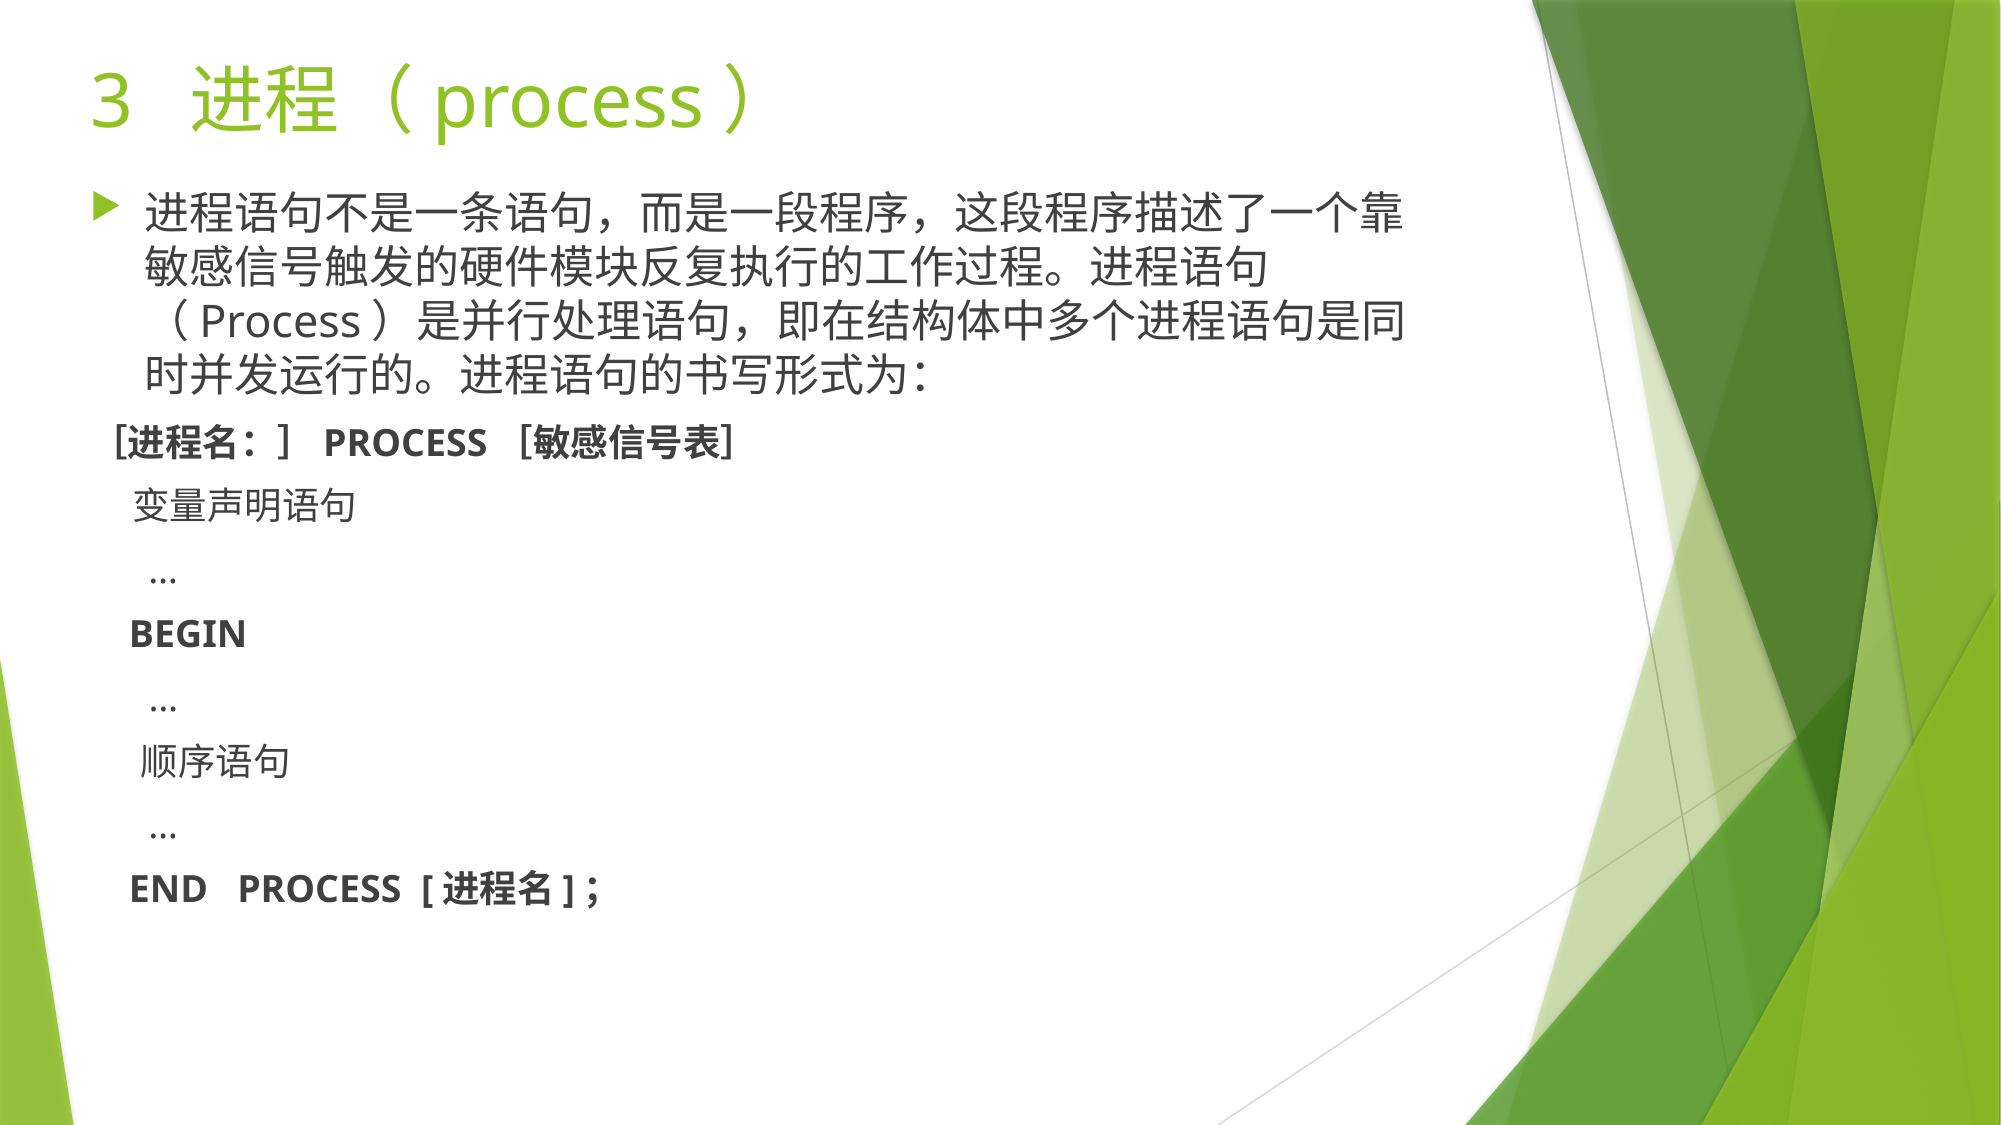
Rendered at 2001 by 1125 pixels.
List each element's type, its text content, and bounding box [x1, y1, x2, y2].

list 进程语句不是一条语句，而是一段程序，这段程序描述了一个靠敏感信号触发的硬件模块反复执行的工作过程。进程语句（Process）是并行处理语句，即在结构体中多个进程语句是同时并发运行的。进程语句的书写形式为： ［进程名：］PROCESS［敏感信号表］ 变量声明语句 … BEGIN … 顺序语句 … END PROCESS [进程名]； [75, 176, 1425, 919]
title 3 进程（process） [75, 45, 1425, 176]
